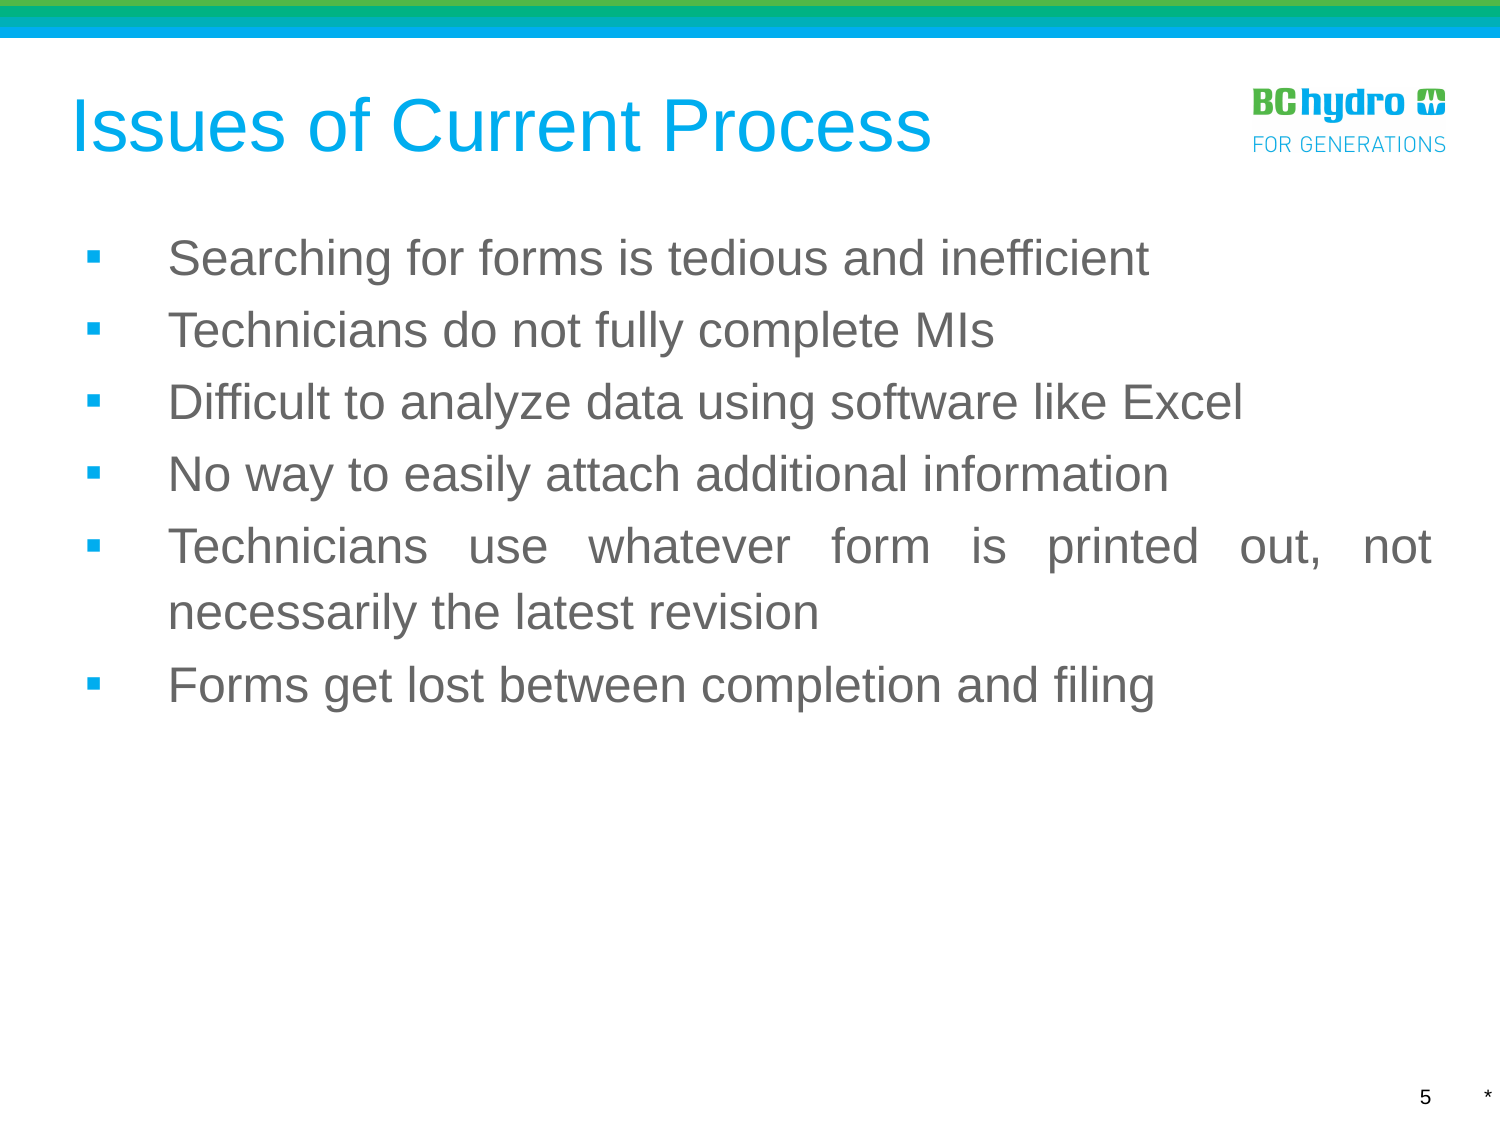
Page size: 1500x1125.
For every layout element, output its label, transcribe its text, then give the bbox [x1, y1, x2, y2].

text_box Issues of Current Process [62, 71, 1188, 172]
picture [1252, 87, 1446, 153]
text_box 5 [1412, 1075, 1500, 1113]
text_box Searching for forms is tedious and inefficient Technicians do not fully complete MIs Difficult to analyze data using software like Excel No way to easily attach additional information Technicians use whatever form is printed out, not necessarily the latest revision Forms get lost between completion and filing [65, 211, 1440, 1020]
